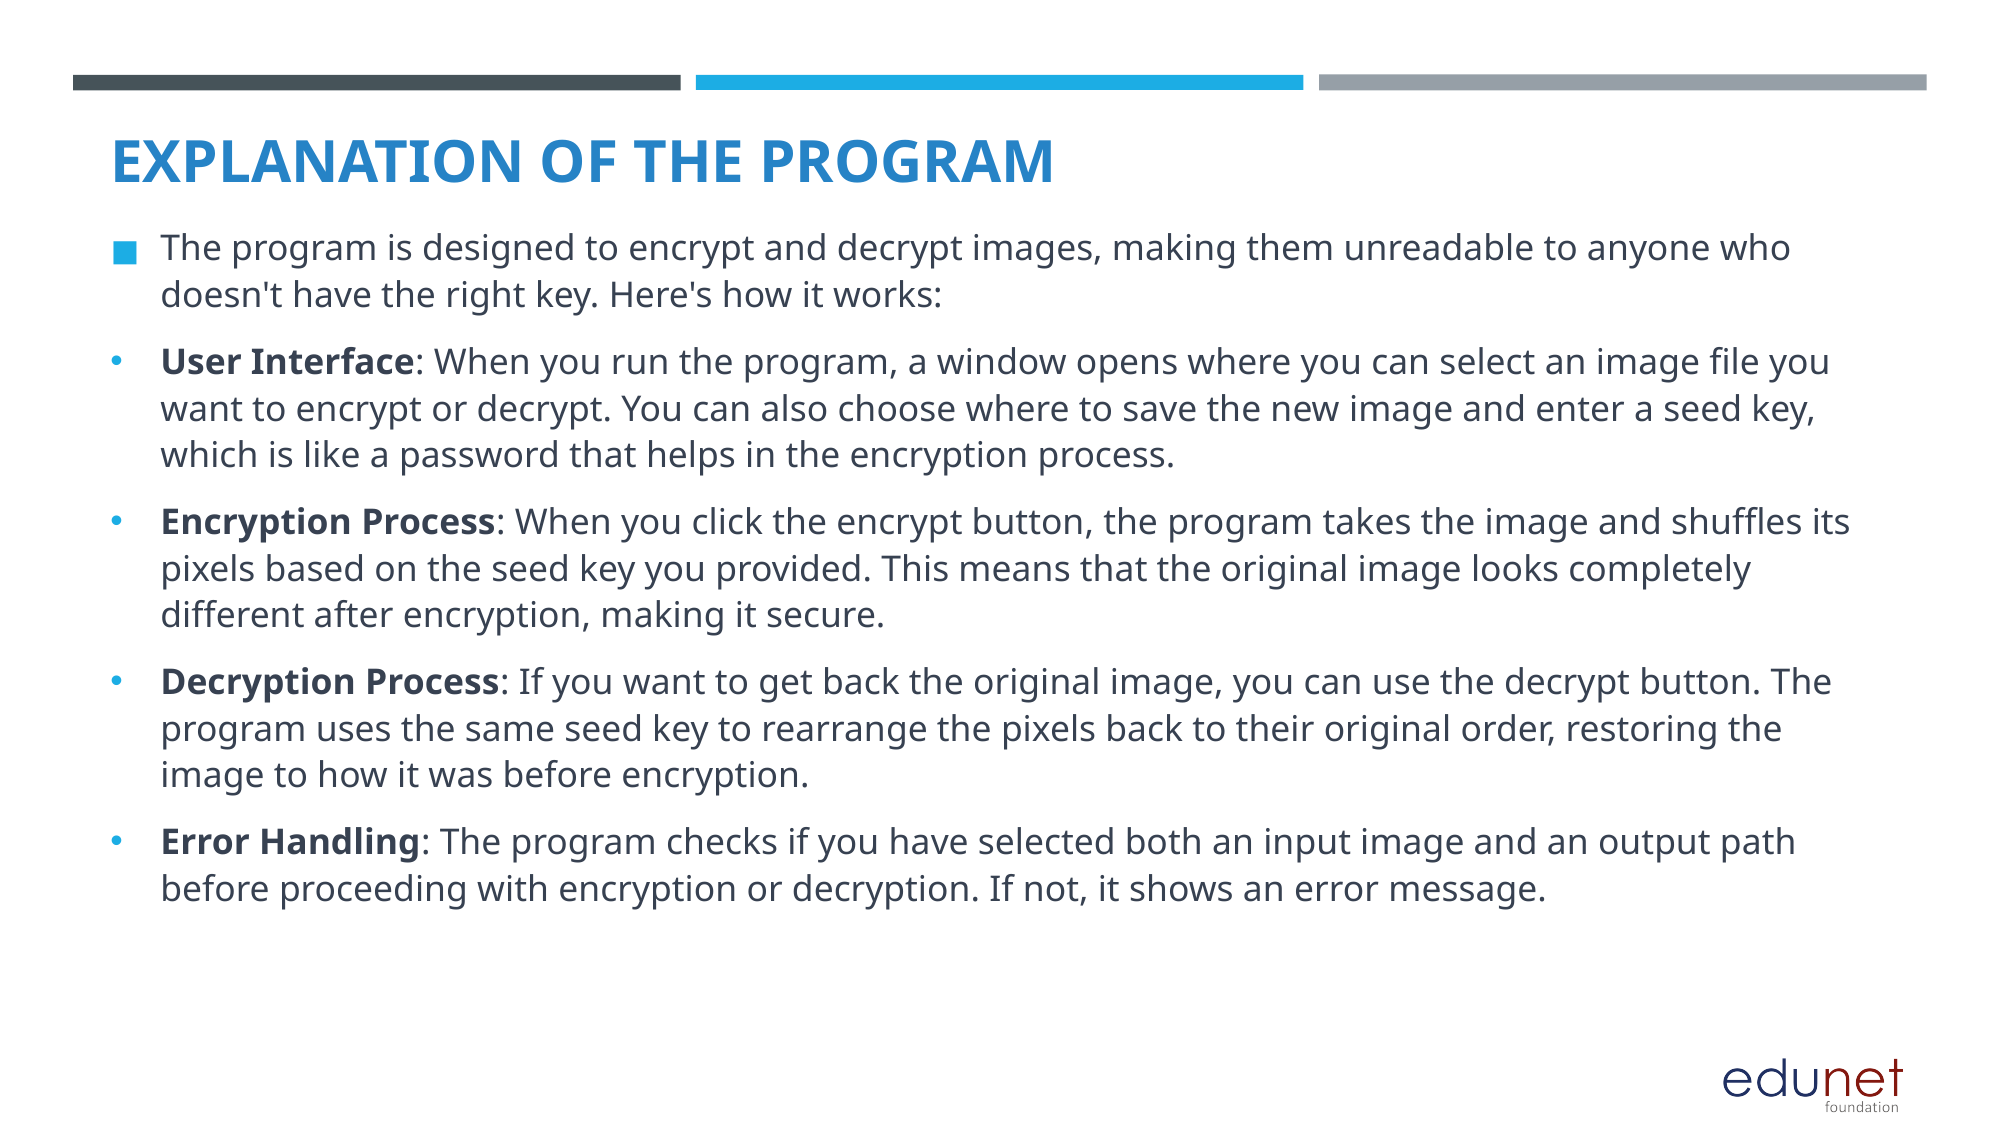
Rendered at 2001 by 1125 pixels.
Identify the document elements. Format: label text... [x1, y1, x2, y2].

picture [1719, 1056, 1905, 1116]
list The program is designed to encrypt and decrypt images, making them unreadable to anyone who doesn't have the right key. Here's how it works: User Interface: When you run the program, a window opens where you can select an image file you want to encrypt or decrypt. You can also choose where to save the new image and enter a seed key, which is like a password that helps in the encryption process. Encryption Process: When you click the encrypt button, the program takes the image and shuffles its pixels based on the seed key you provided. This means that the original image looks completely different after encryption, making it secure. Decryption Process: If you want to get back the original image, you can use the decrypt button. The program uses the same seed key to rearrange the pixels back to their original order, restoring the image to how it was before encryption. Error Handling: The program checks if you have selected both an input image and an output path before proceeding with encryption or decryption. If not, it shows an error message. [95, 213, 1905, 981]
title EXPLANATION OF THE PROGRAM [95, 115, 1905, 203]
